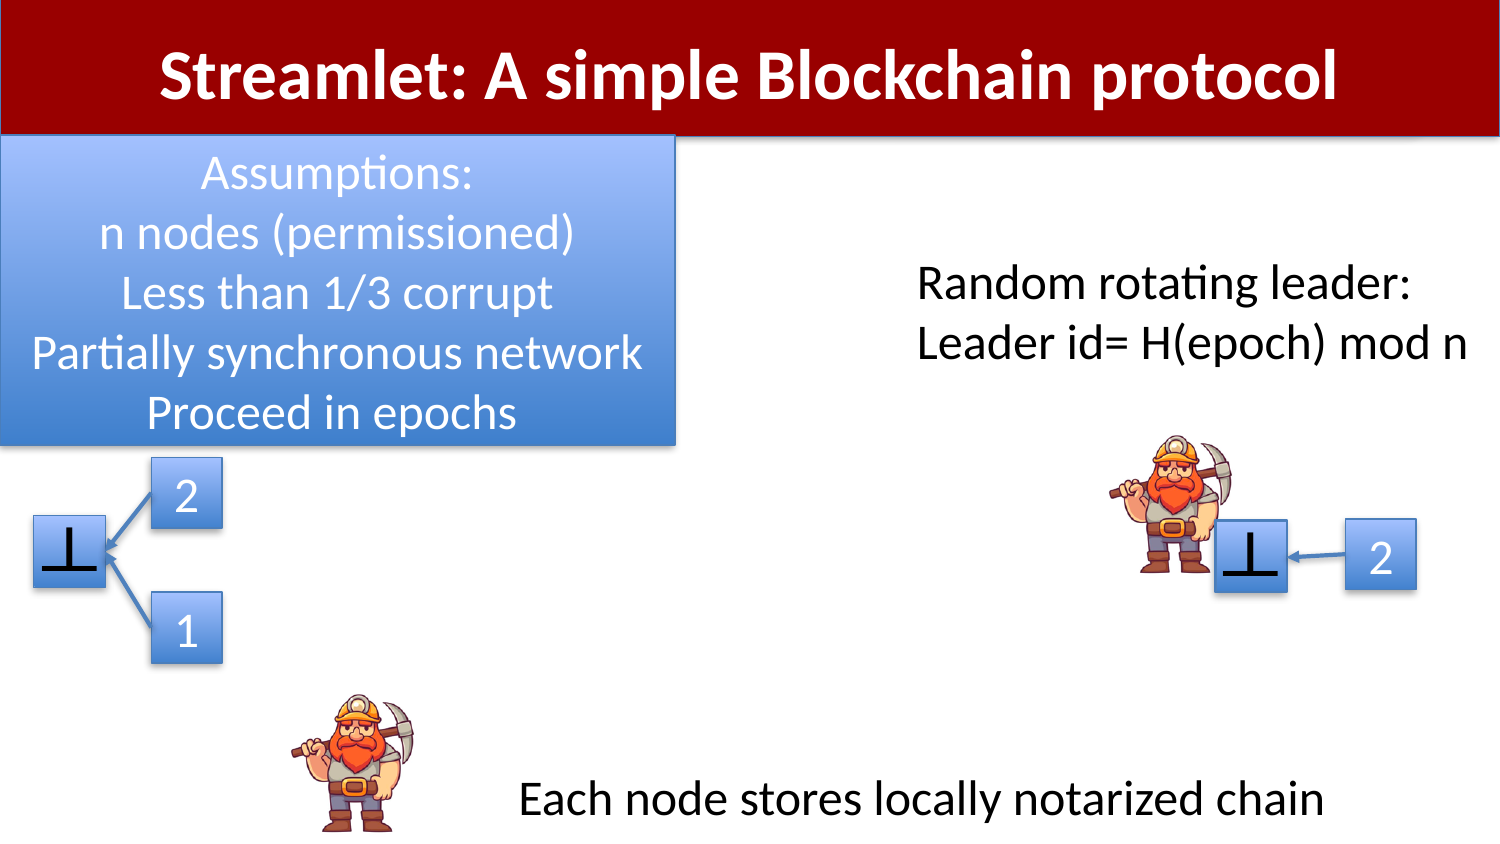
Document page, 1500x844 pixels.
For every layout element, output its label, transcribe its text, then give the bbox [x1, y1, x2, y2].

picture [269, 680, 435, 844]
text_box Random rotating leader: Leader id= H(epoch) mod n [902, 241, 1494, 377]
picture [1087, 421, 1253, 588]
text_box Each node stores locally notarized chain [503, 758, 1404, 834]
title Streamlet: A simple Blockchain protocol [75, 20, 1425, 123]
text_box 2 [1345, 518, 1417, 590]
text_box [104, 492, 152, 550]
text_box 2 [151, 457, 223, 529]
text_box Assumptions: n nodes (permissioned) Less than 1/3 corrupt Partially synchronous network Proceed in epochs [0, 134, 676, 446]
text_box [104, 551, 152, 628]
text_box 1 [151, 591, 223, 664]
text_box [1286, 553, 1346, 558]
